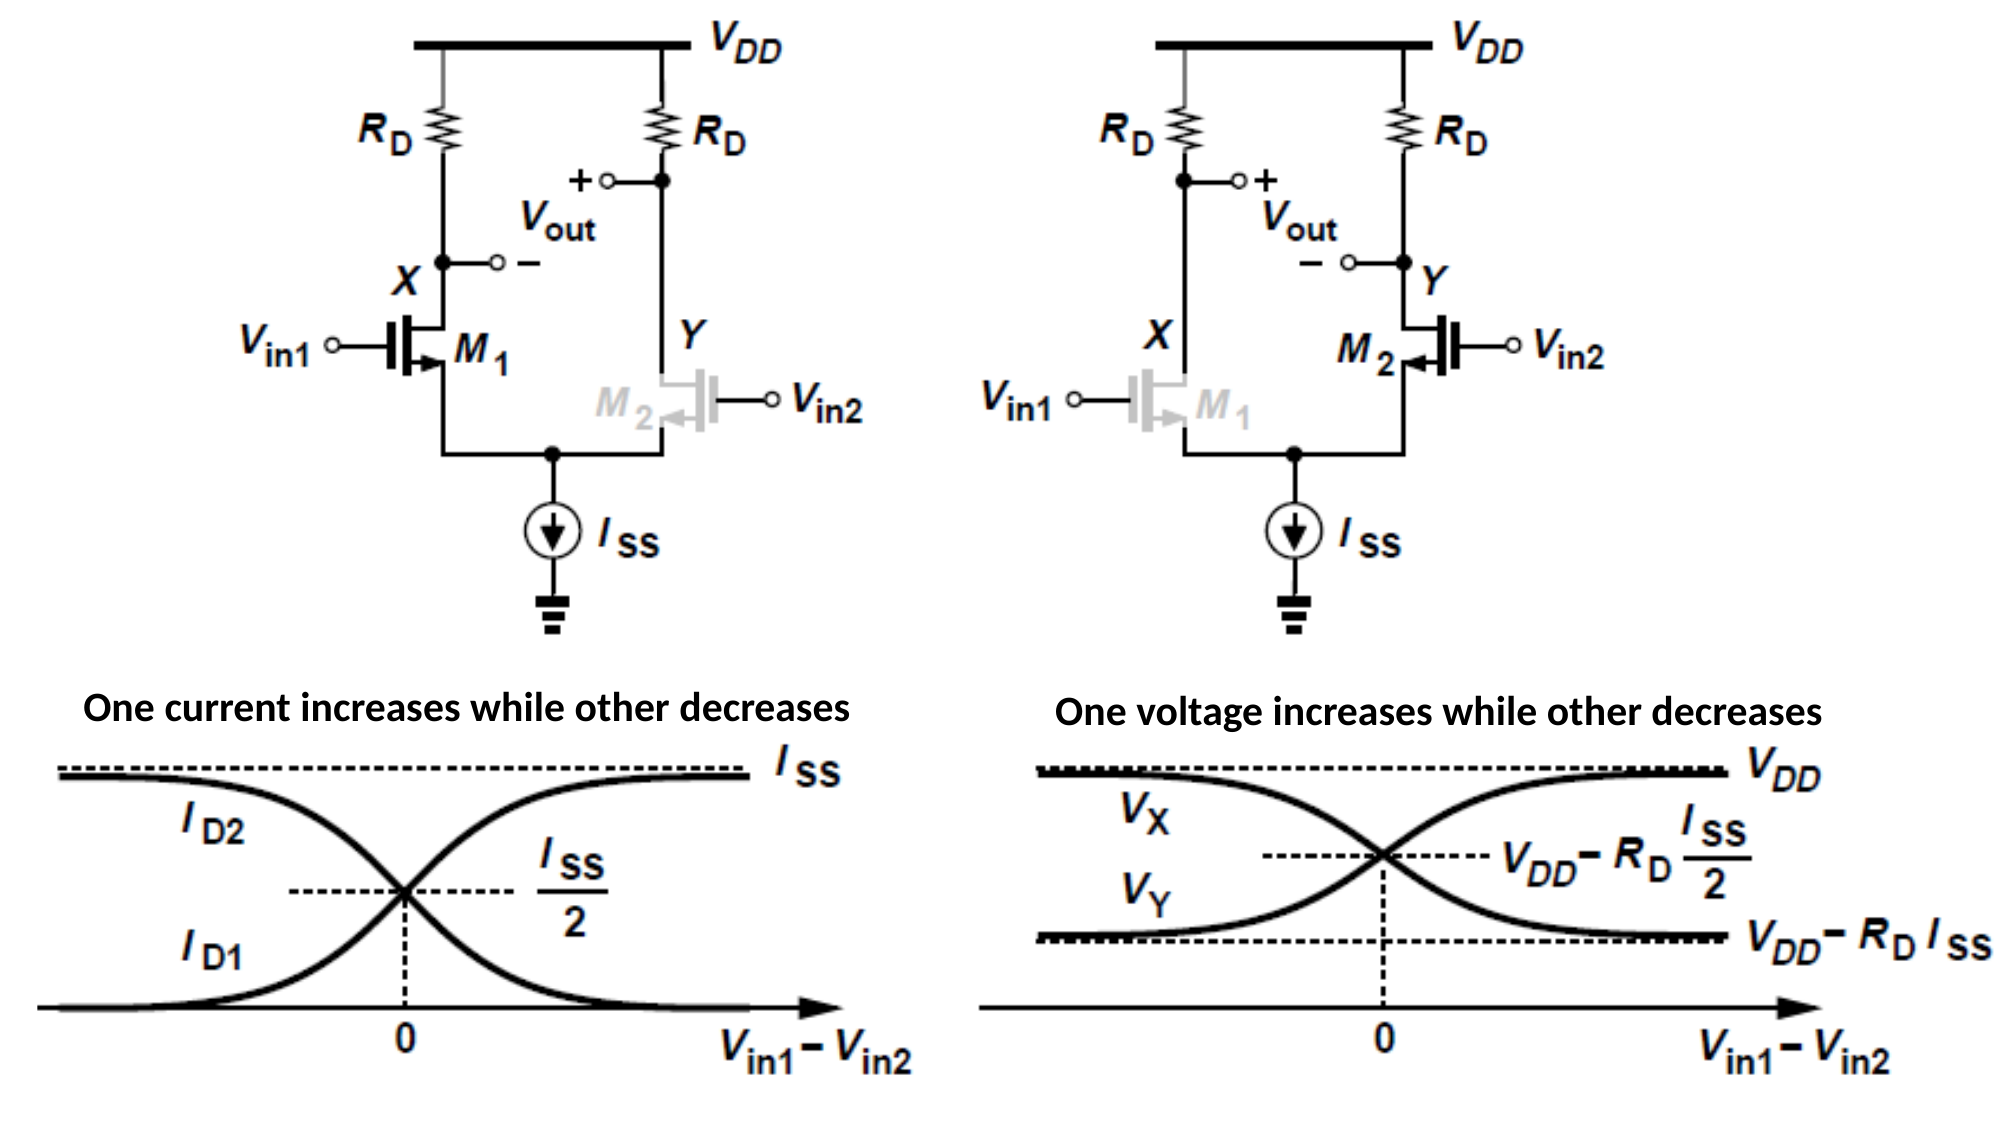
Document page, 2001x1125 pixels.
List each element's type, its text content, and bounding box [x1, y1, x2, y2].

text_box One current increases while other decreases [68, 672, 876, 738]
picture [162, 0, 1659, 644]
picture [37, 738, 2000, 1099]
text_box One voltage increases while other decreases [1040, 676, 1848, 738]
